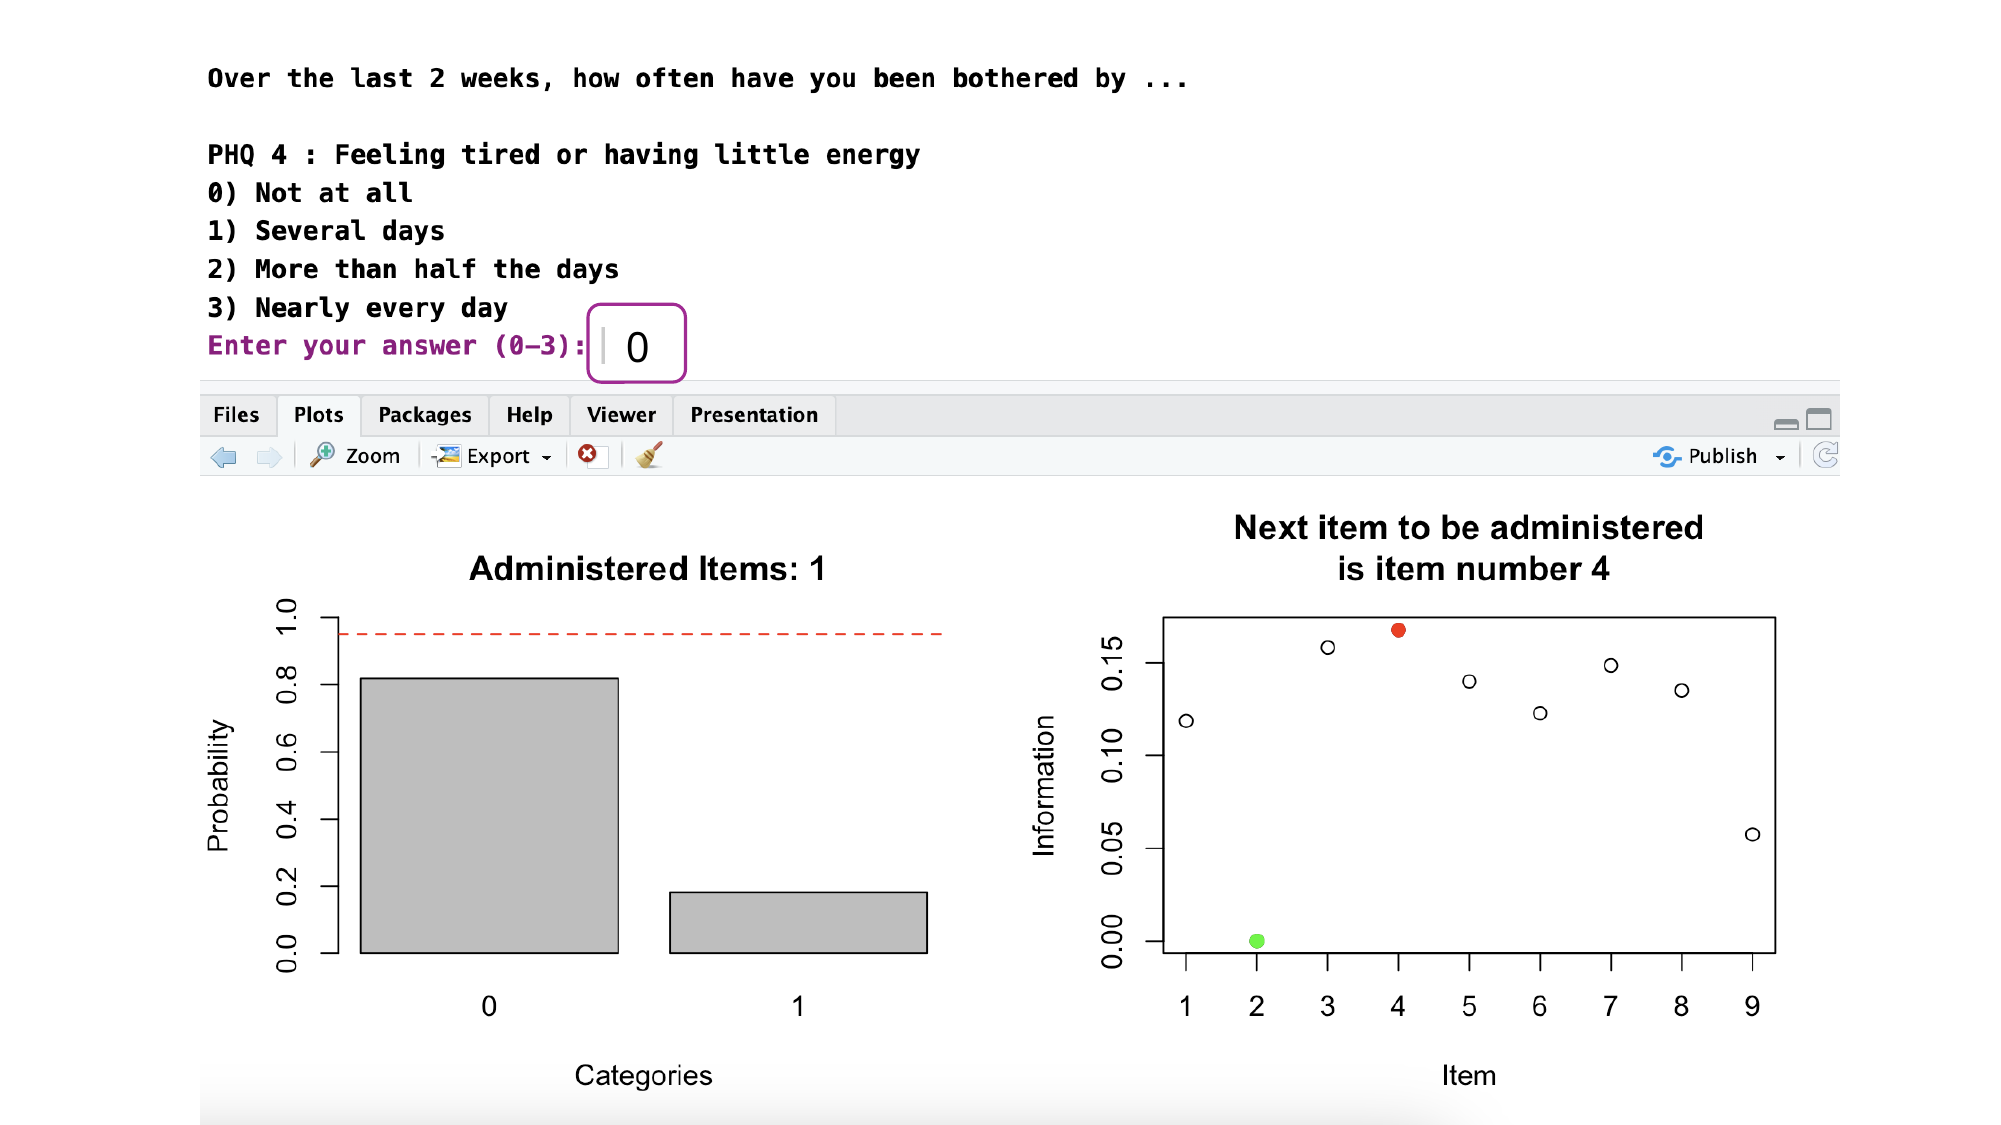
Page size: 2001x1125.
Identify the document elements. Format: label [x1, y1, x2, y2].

list [199, 26, 1840, 1125]
text_box [587, 303, 686, 383]
